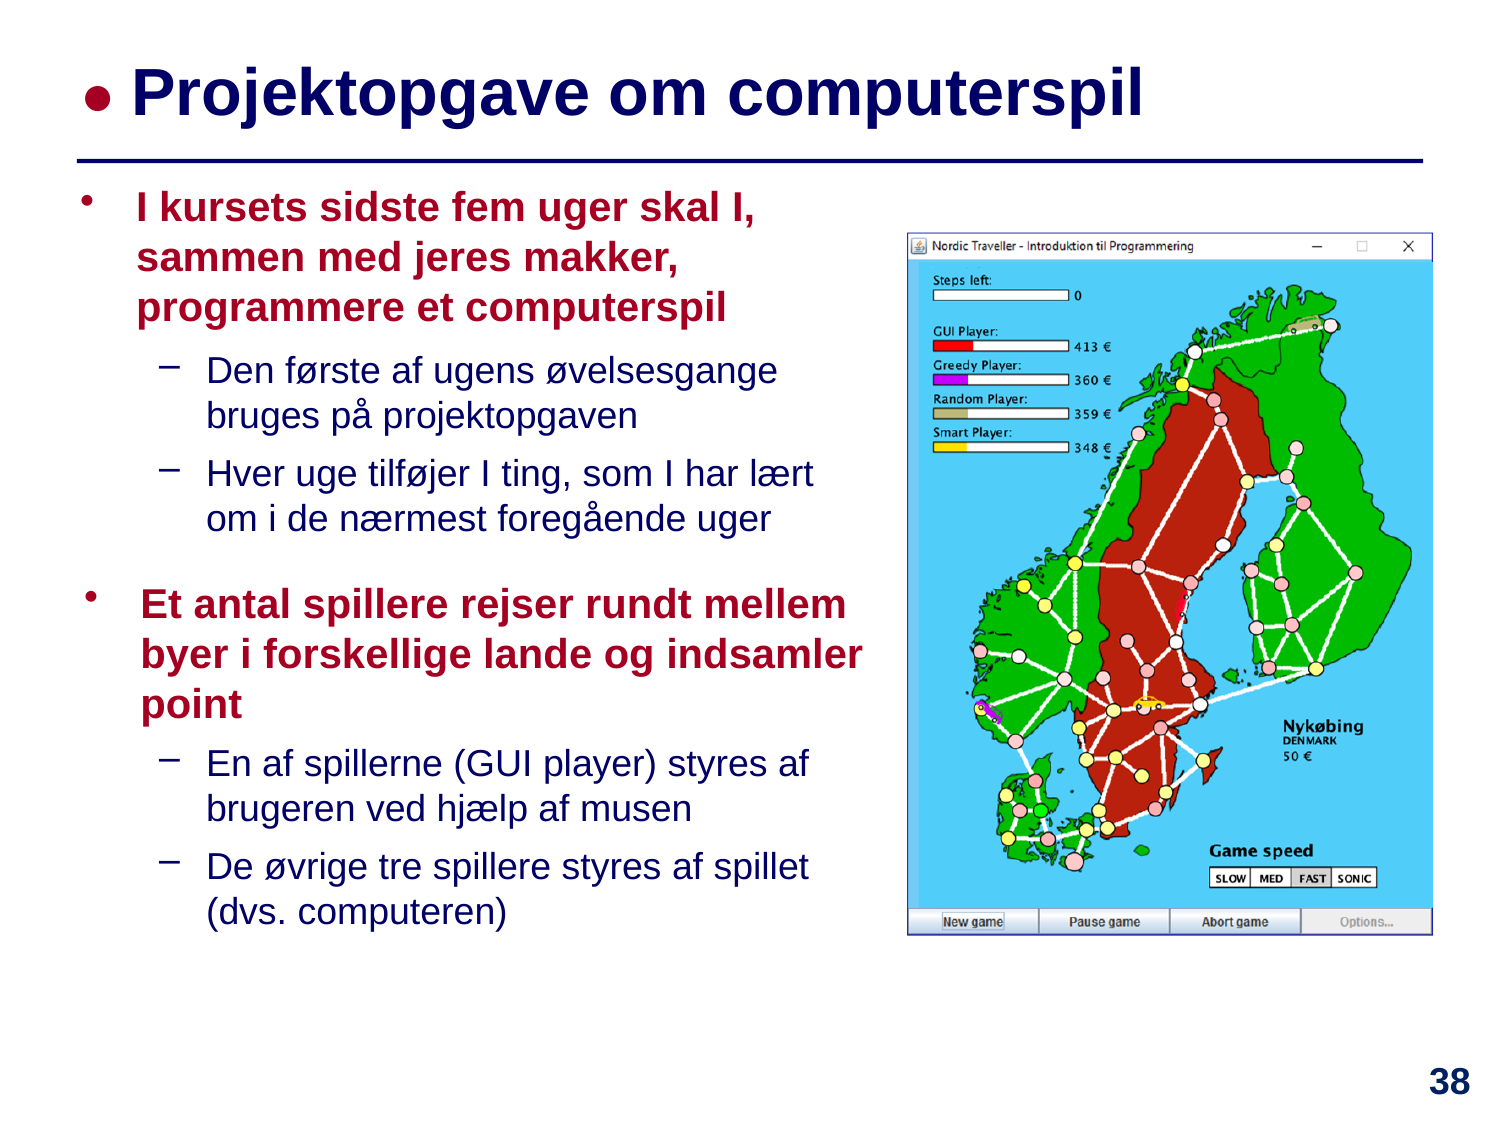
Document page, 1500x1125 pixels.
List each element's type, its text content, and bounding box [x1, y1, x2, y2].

text_box ● Projektopgave om computerspil [64, 32, 1471, 145]
text_box Den første af ugens øvelsesgange bruges på projektopgaven Hver uge tilføjer I ting, som I har lært om i de nærmest foregående uger Et antal spillere rejser rundt mellem byer i forskellige lande og indsamler point En af spillerne (GUI player) styres af brugeren ved hjælp af musen De øvrige tre spillere styres af spillet (dvs. computeren) [69, 338, 885, 965]
slide_number 38 [1399, 1050, 1500, 1125]
picture [903, 228, 1440, 937]
text_box I kursets sidste fem uger skal I, sammen med jeres makker, programmere et computerspil [64, 172, 833, 291]
